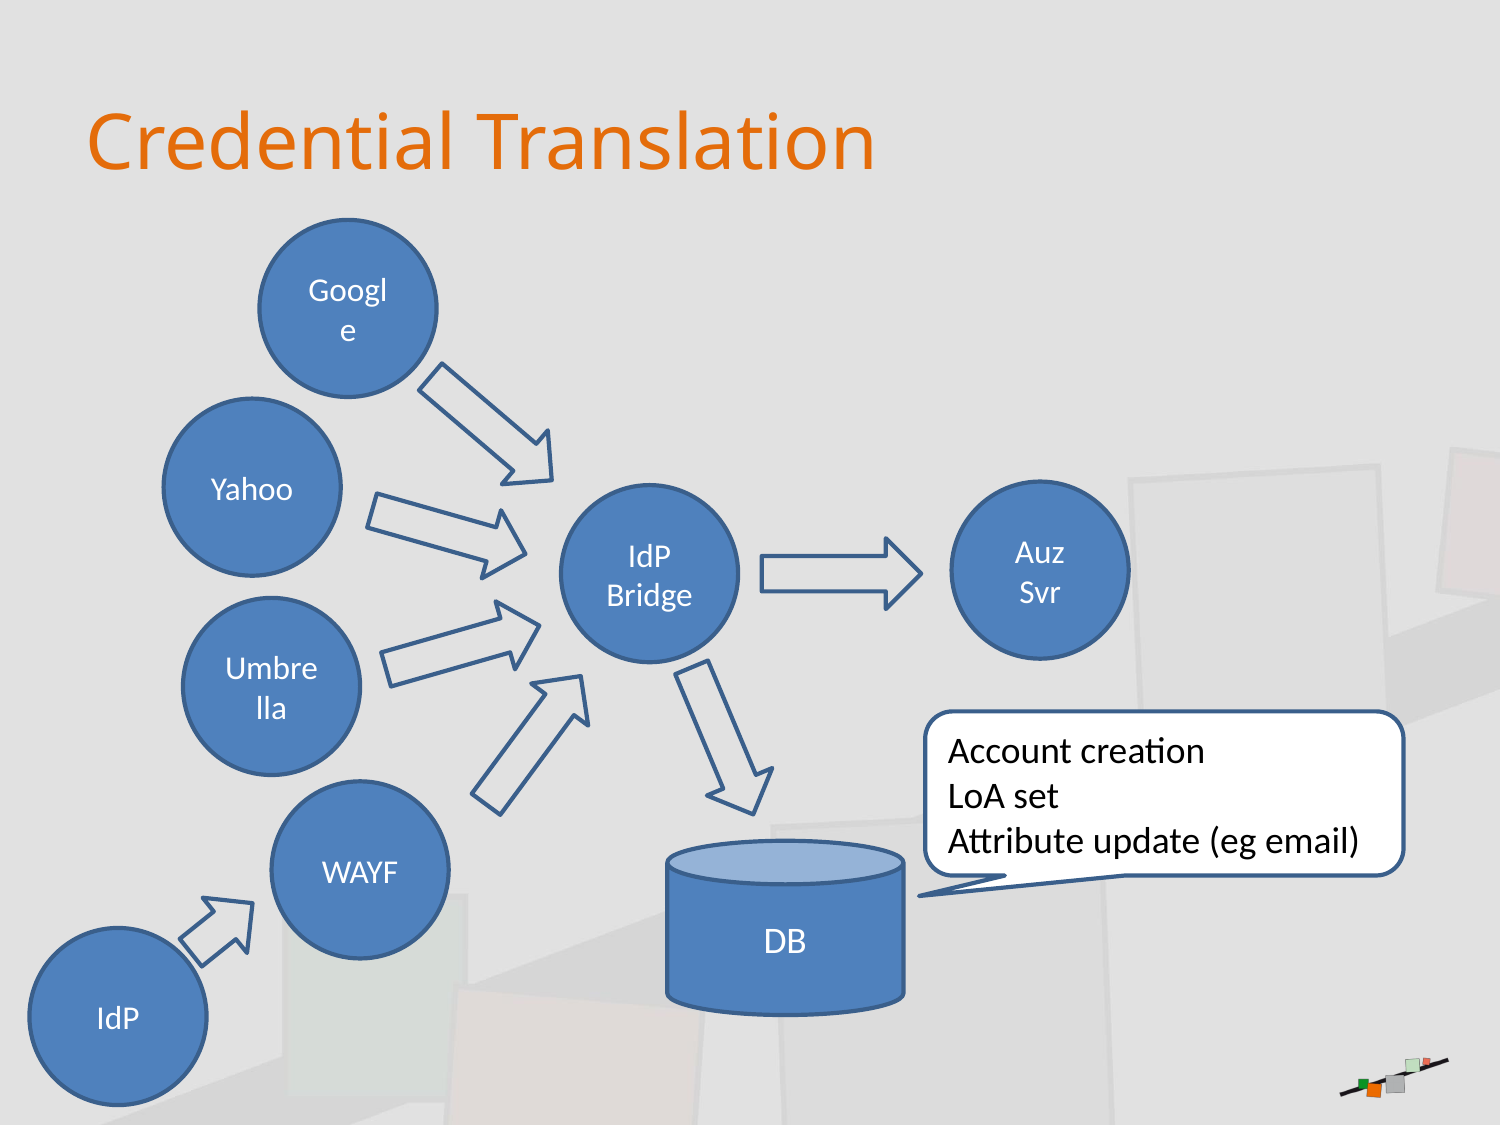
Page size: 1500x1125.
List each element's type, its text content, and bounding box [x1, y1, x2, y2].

text_box [759, 536, 924, 612]
text_box WAYF [269, 779, 451, 961]
picture [0, 0, 1500, 1125]
title Credential Translation [74, 45, 1426, 233]
text_box DB [665, 838, 906, 1018]
text_box Umbrella [180, 595, 363, 778]
text_box [365, 491, 528, 581]
text_box IdP Bridge [558, 482, 741, 665]
text_box [416, 361, 554, 487]
text_box [379, 599, 542, 689]
text_box Auz Svr [949, 479, 1131, 661]
text_box Account creation LoA set Attribute update (eg email) [916, 709, 1406, 899]
text_box Google [257, 217, 439, 400]
text_box [673, 658, 775, 817]
text_box IdP [27, 925, 209, 1108]
text_box [177, 895, 255, 969]
text_box [469, 673, 591, 817]
text_box Yahoo [161, 396, 343, 578]
